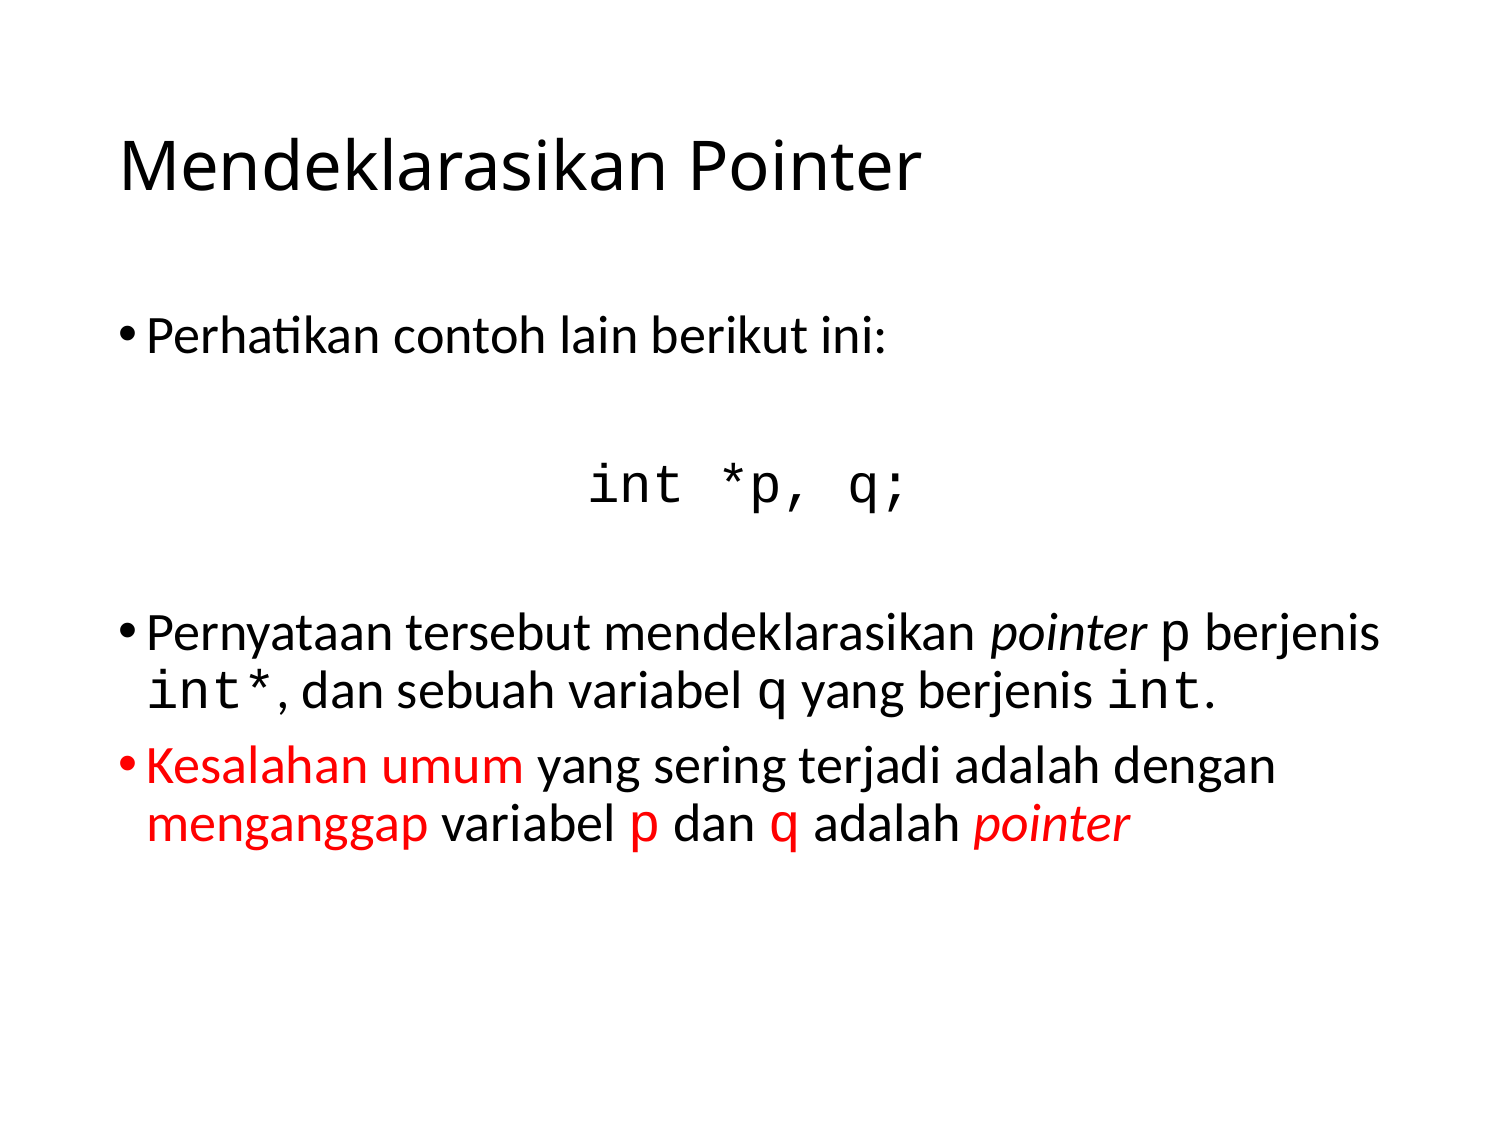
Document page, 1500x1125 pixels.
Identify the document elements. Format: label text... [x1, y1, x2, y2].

list Perhatikan contoh lain berikut ini: int *p, q; Pernyataan tersebut mendeklarasikan pointer p berjenis int*, dan sebuah variabel q yang berjenis int. Kesalahan umum yang sering terjadi adalah dengan menganggap variabel p dan q adalah pointer [103, 299, 1397, 1014]
title Mendeklarasikan Pointer [103, 59, 1397, 278]
